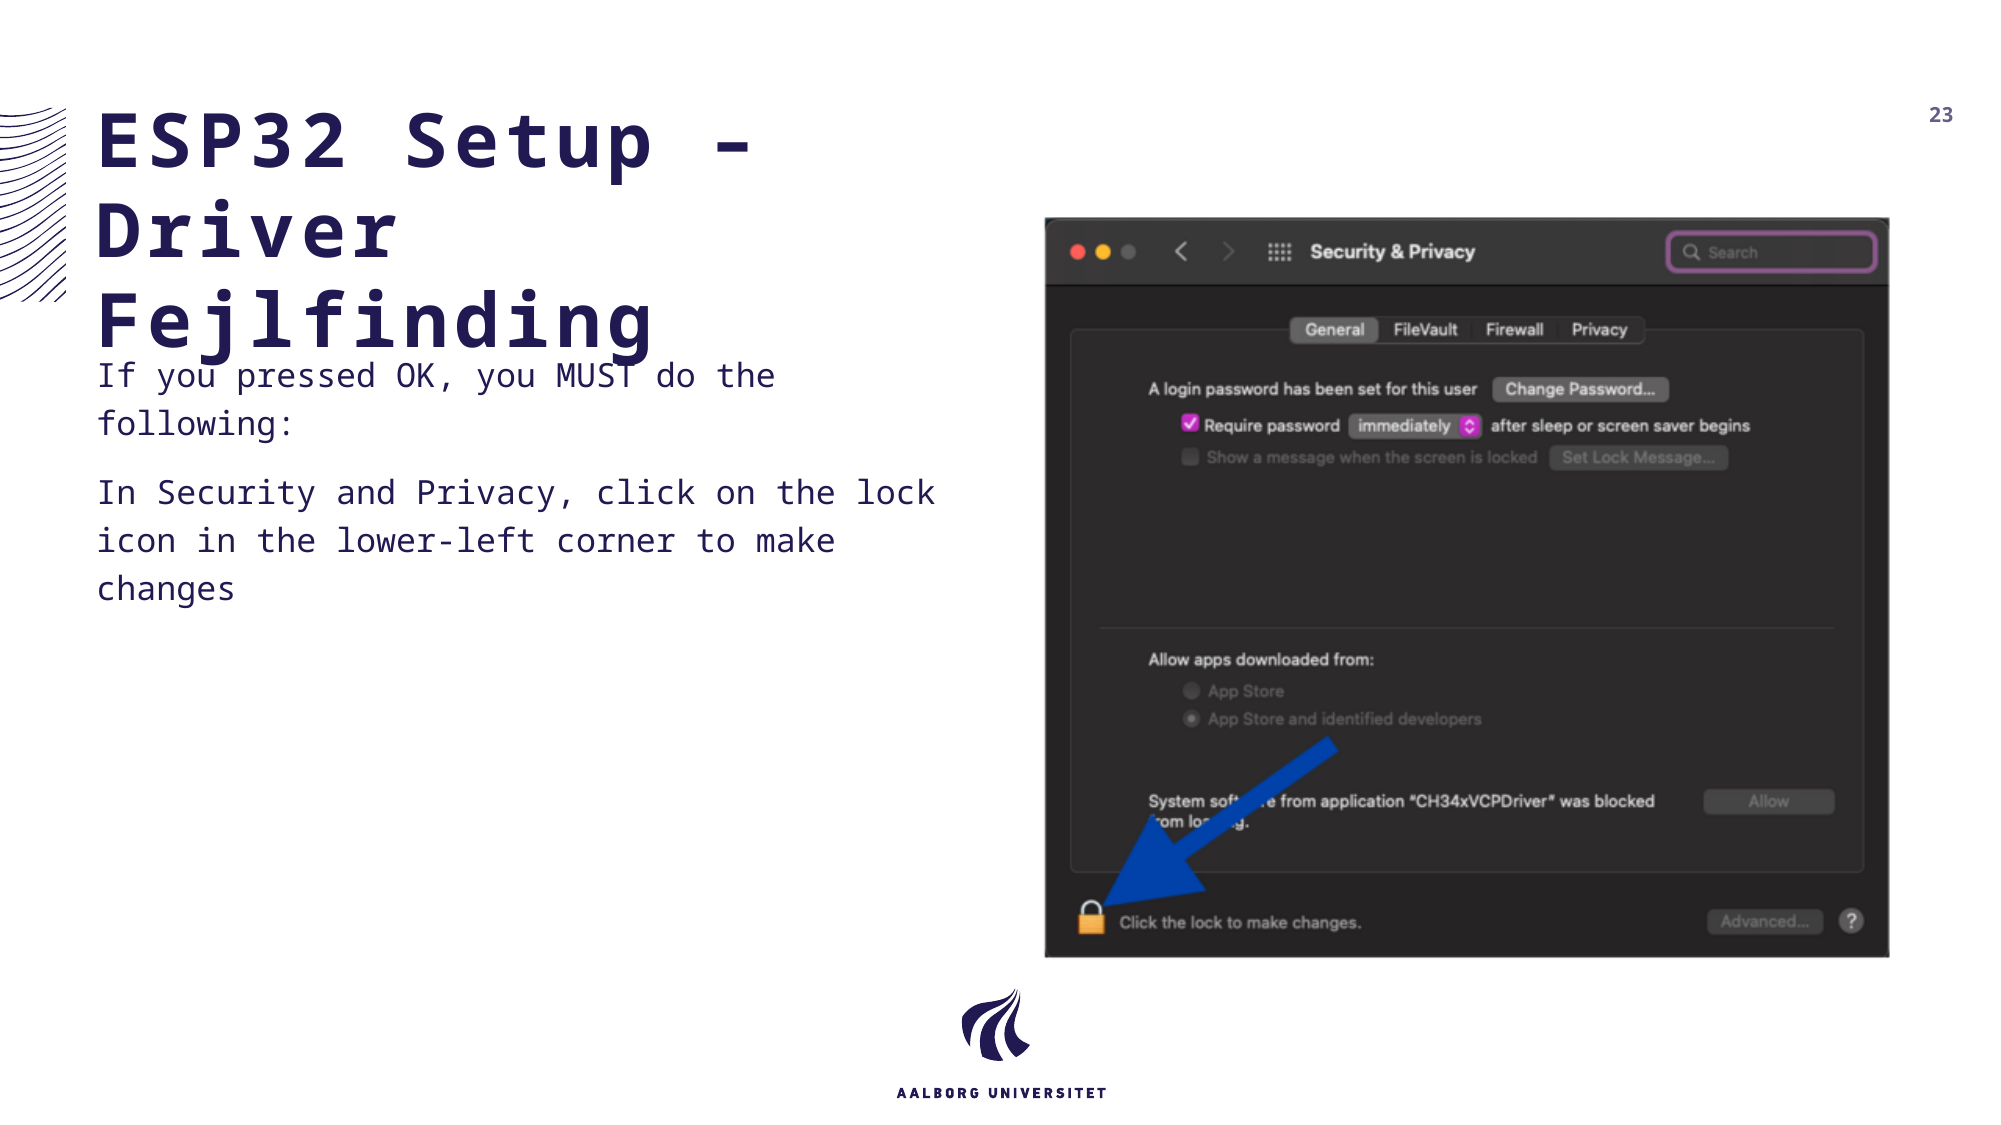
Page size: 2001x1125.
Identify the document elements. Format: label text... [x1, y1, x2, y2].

list If you pressed OK, you MUST do the following: In Security and Privacy, click on the lock icon in the lower-left corner to make changes [96, 338, 953, 947]
title ESP32 Setup – Driver Fejlfinding [96, 60, 942, 303]
slide_number 23 [1860, 97, 1954, 135]
picture [953, 213, 1954, 964]
